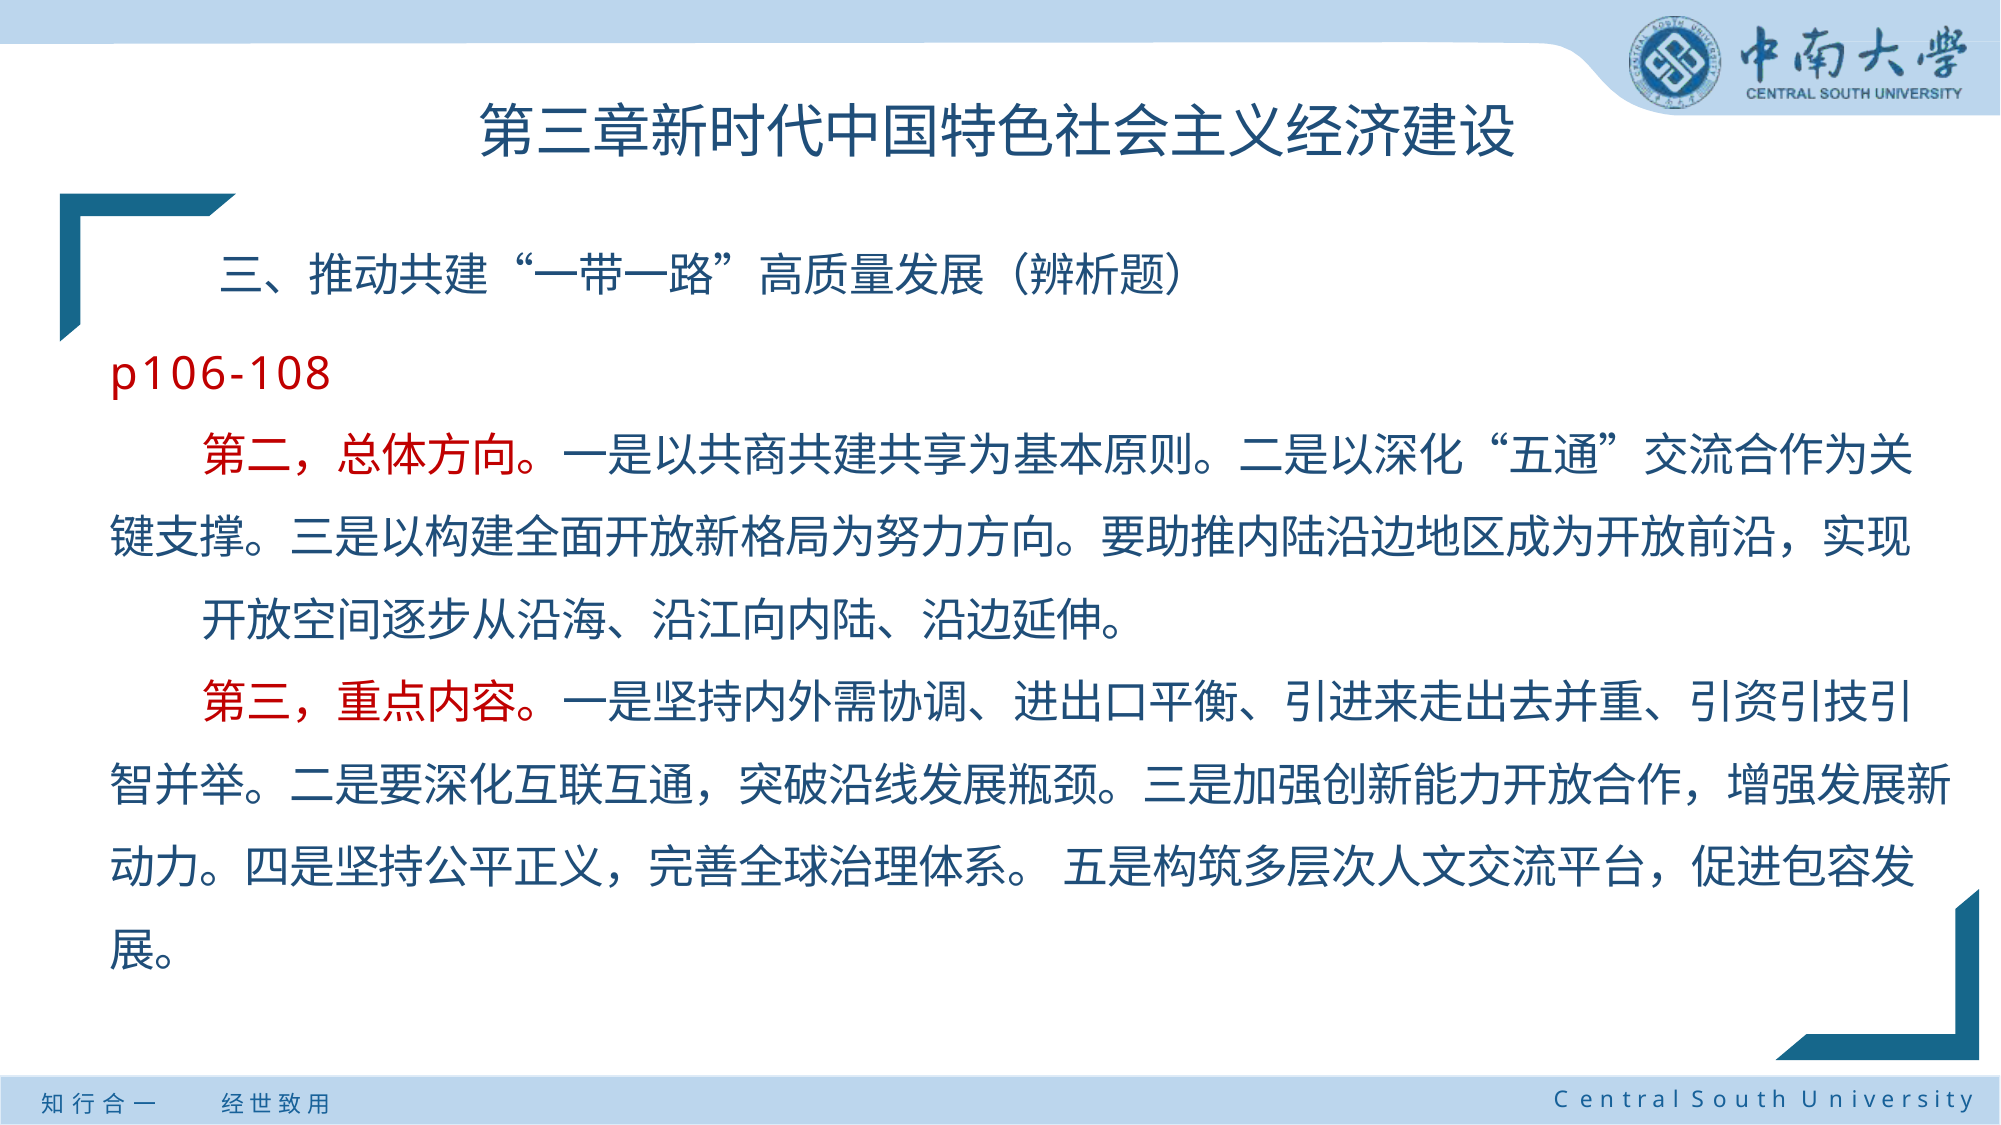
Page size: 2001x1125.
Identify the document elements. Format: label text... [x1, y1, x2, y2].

title 第三章新时代中国特色社会主义经济建设 [475, 92, 1542, 243]
text_box [1775, 889, 1980, 1061]
footer C e n t r a l S o u t h U n i v e r s i t y [1551, 1084, 1977, 1125]
text_box [59, 193, 236, 342]
slide_number 知 行 合 一 [39, 1088, 174, 1125]
picture [1629, 16, 1980, 109]
text_box 经 世 致 用 [219, 1088, 353, 1117]
text_box 三、推动共建“一带一路”高质量发展（辨析题） p106-108 第二，总体方向。一是以共商共建共享为基本原则。二是以深化“五通”交流合作为关键支撑。三是以构建全面开放新格局为努力方向。要助推内陆沿边地区成为开放前沿，实现 开放空间逐步从沿海、沿江向内陆、沿边延伸。 第三，重点内容。一是坚持内外需协调、进出口平衡、引进来走出去并重、引资引技引智并举。二是要深化互联互通，突破沿线发展瓶颈。三是加强创新能力开放合作，增强发展新动力。四是坚持公平正义，完善全球治理体系。 五是构筑多层次人文交流平台，促进包容发展。 [107, 243, 1958, 976]
